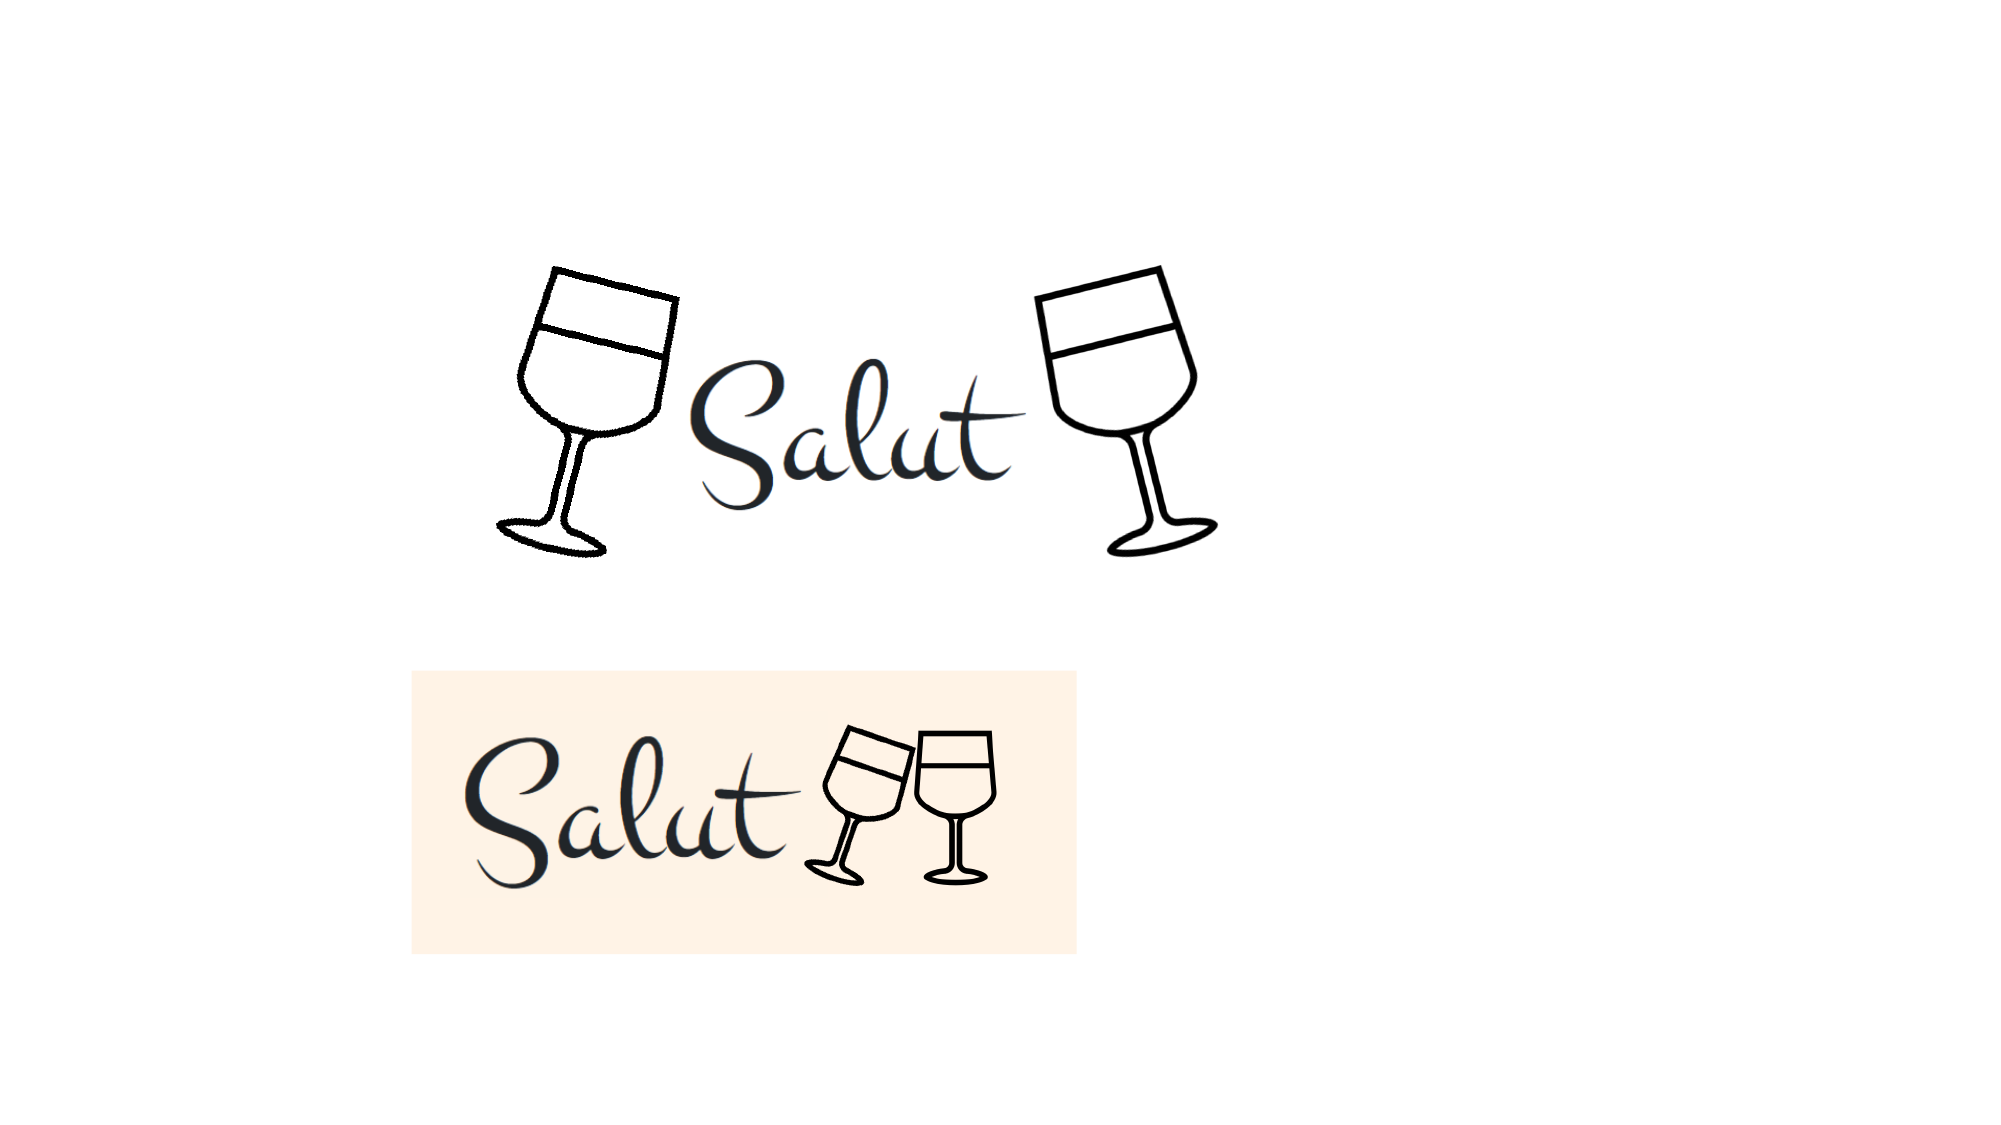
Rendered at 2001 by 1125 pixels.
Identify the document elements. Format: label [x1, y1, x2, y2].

text_box [411, 670, 1078, 955]
picture [460, 688, 1049, 922]
picture [376, 203, 1336, 616]
